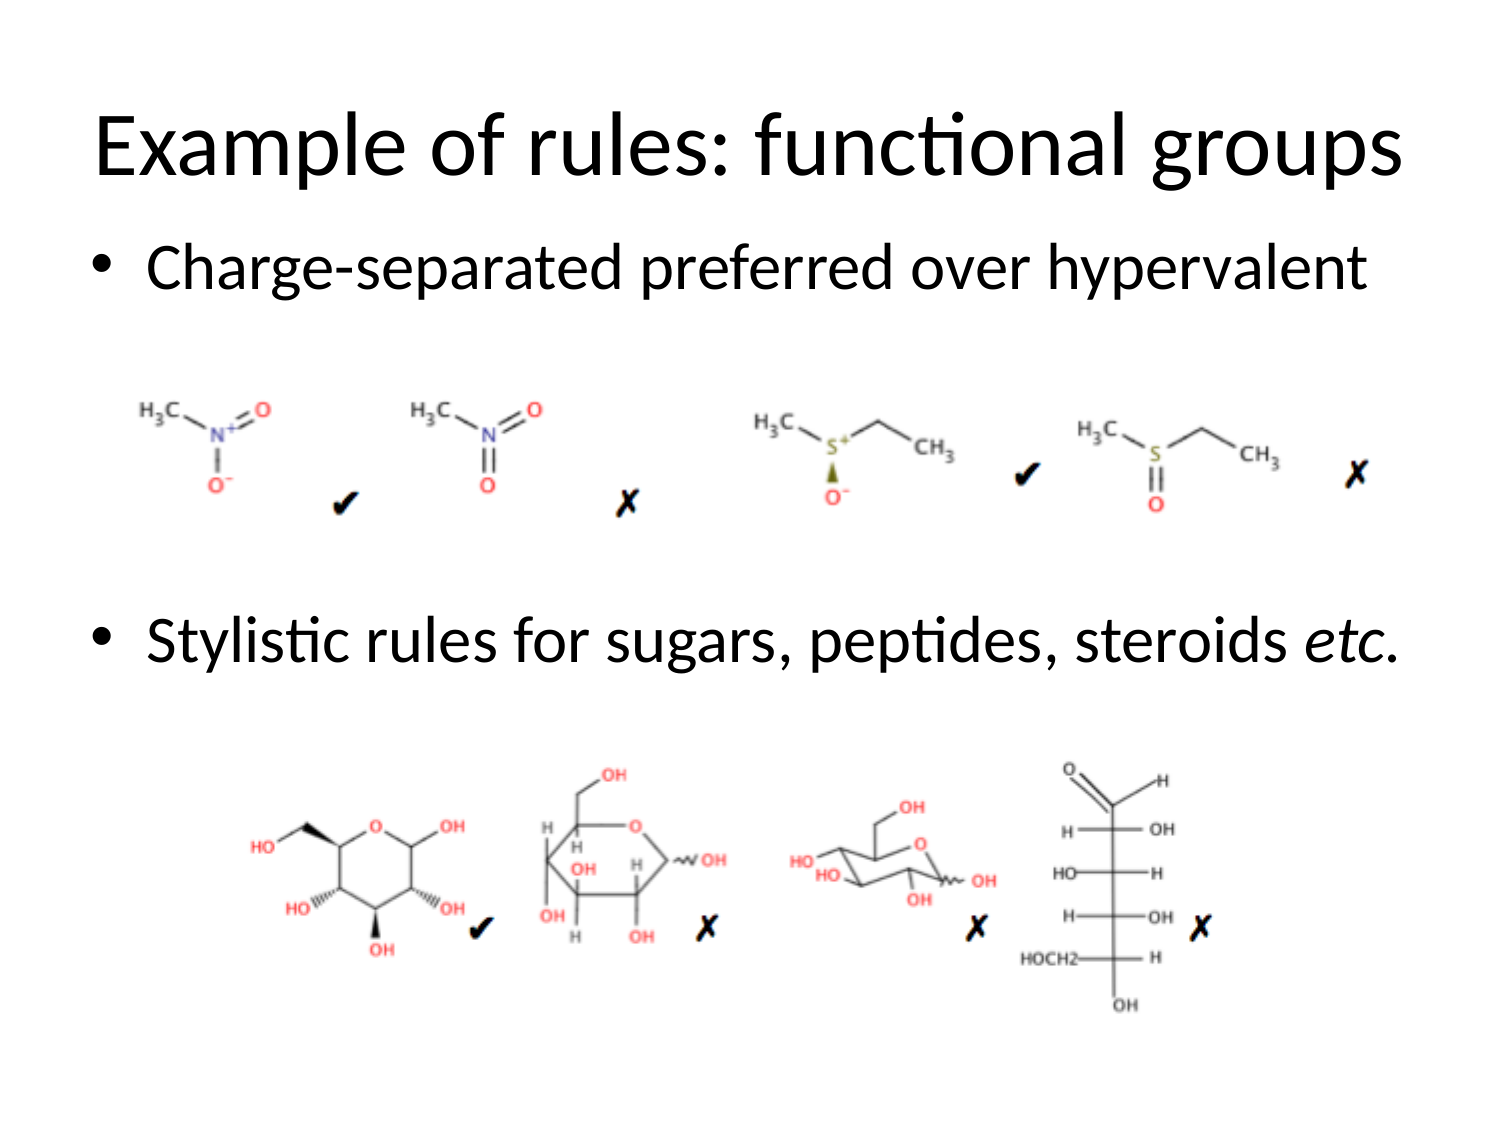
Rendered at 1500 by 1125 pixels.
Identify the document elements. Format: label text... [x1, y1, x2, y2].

list Charge-separated preferred over hypervalent Stylistic rules for sugars, peptides, steroids etc. [75, 214, 1425, 1005]
picture [109, 363, 723, 568]
title Example of rules: functional groups [75, 45, 1425, 214]
picture [217, 728, 1261, 1029]
picture [736, 362, 1402, 560]
